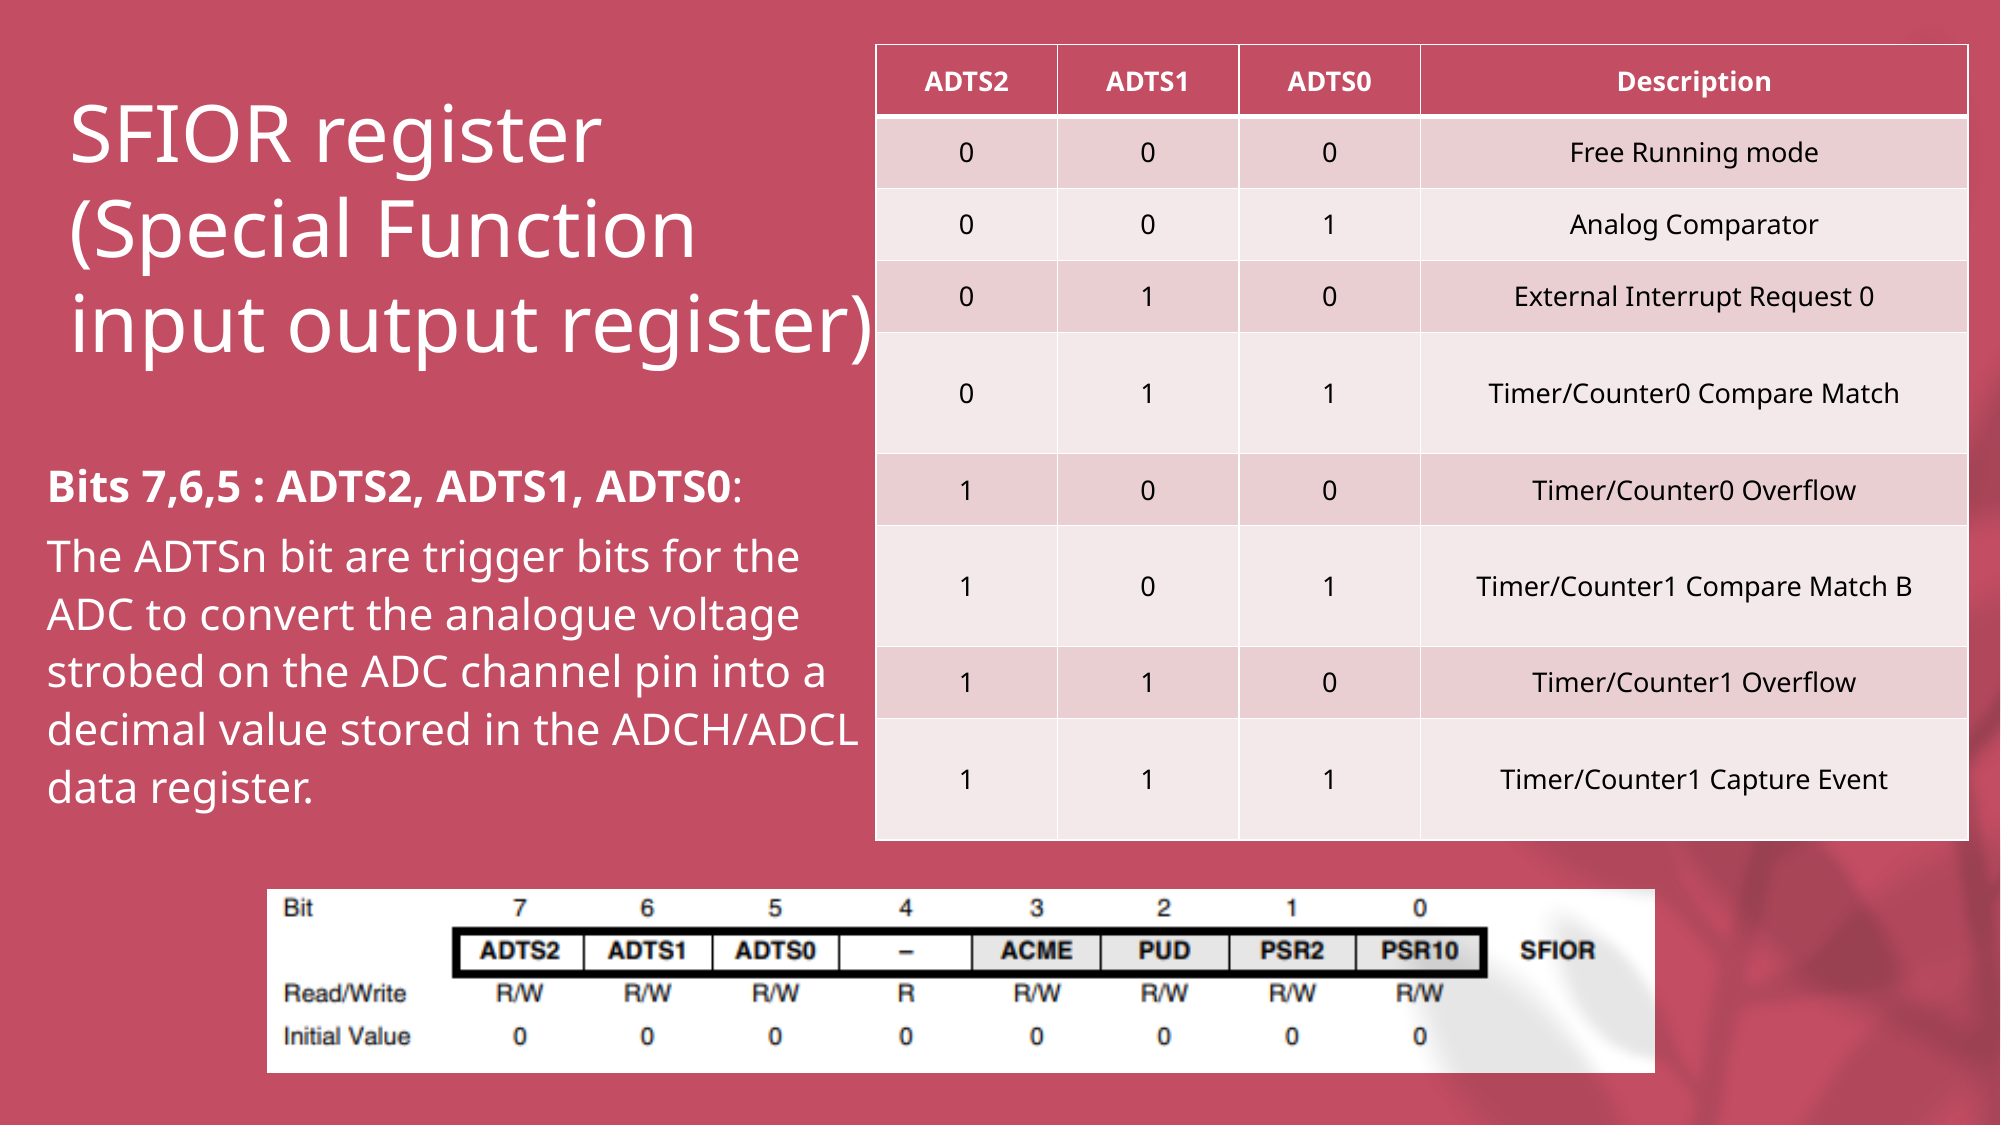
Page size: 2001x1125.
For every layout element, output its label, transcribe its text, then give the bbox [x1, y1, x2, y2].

table_header ADTS2 [877, 45, 1057, 114]
table_cell 0 [1058, 454, 1238, 525]
table_header ADTS1 [1058, 45, 1238, 114]
table_cell 0 [877, 189, 1057, 260]
table_cell 1 [877, 526, 1057, 646]
table_cell 0 [877, 333, 1057, 453]
table_cell 0 [1058, 189, 1238, 260]
table_cell 1 [1058, 719, 1238, 839]
table_cell 0 [1240, 119, 1344, 188]
table_cell 0 [877, 261, 1057, 332]
table_cell 1 [1058, 333, 1238, 453]
table_cell 0 [1058, 526, 1238, 646]
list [267, 889, 1344, 1074]
table_cell 0 [1240, 454, 1344, 525]
table_cell 1 [1240, 333, 1344, 453]
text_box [1344, 6, 2000, 1125]
table_cell 1 [877, 719, 1057, 839]
table_cell 1 [1240, 719, 1344, 839]
text_box [0, 0, 2000, 1125]
table_cell 1 [877, 647, 1057, 718]
table_cell 1 [1240, 526, 1344, 646]
table_cell 1 [877, 454, 1057, 525]
table_cell 1 [1058, 647, 1238, 718]
table_cell 0 [877, 119, 1057, 188]
table_cell 1 [1058, 261, 1238, 332]
title SFIOR register (Special Function input output register) [54, 75, 875, 445]
text_box Bits 7,6,5 : ADTS2, ADTS1, ADTS0: The ADTSn bit are trigger bits for the ADC to convert the analogue voltage strobed on the ADC channel pin into a decimal value stored in the ADCH/ADCL data register. [31, 445, 876, 883]
table_cell 0 [1240, 261, 1344, 332]
table_cell 1 [1240, 189, 1344, 260]
table_header ADTS0 [1240, 45, 1344, 114]
table_cell 0 [1240, 647, 1344, 718]
table_cell 0 [1058, 119, 1238, 188]
